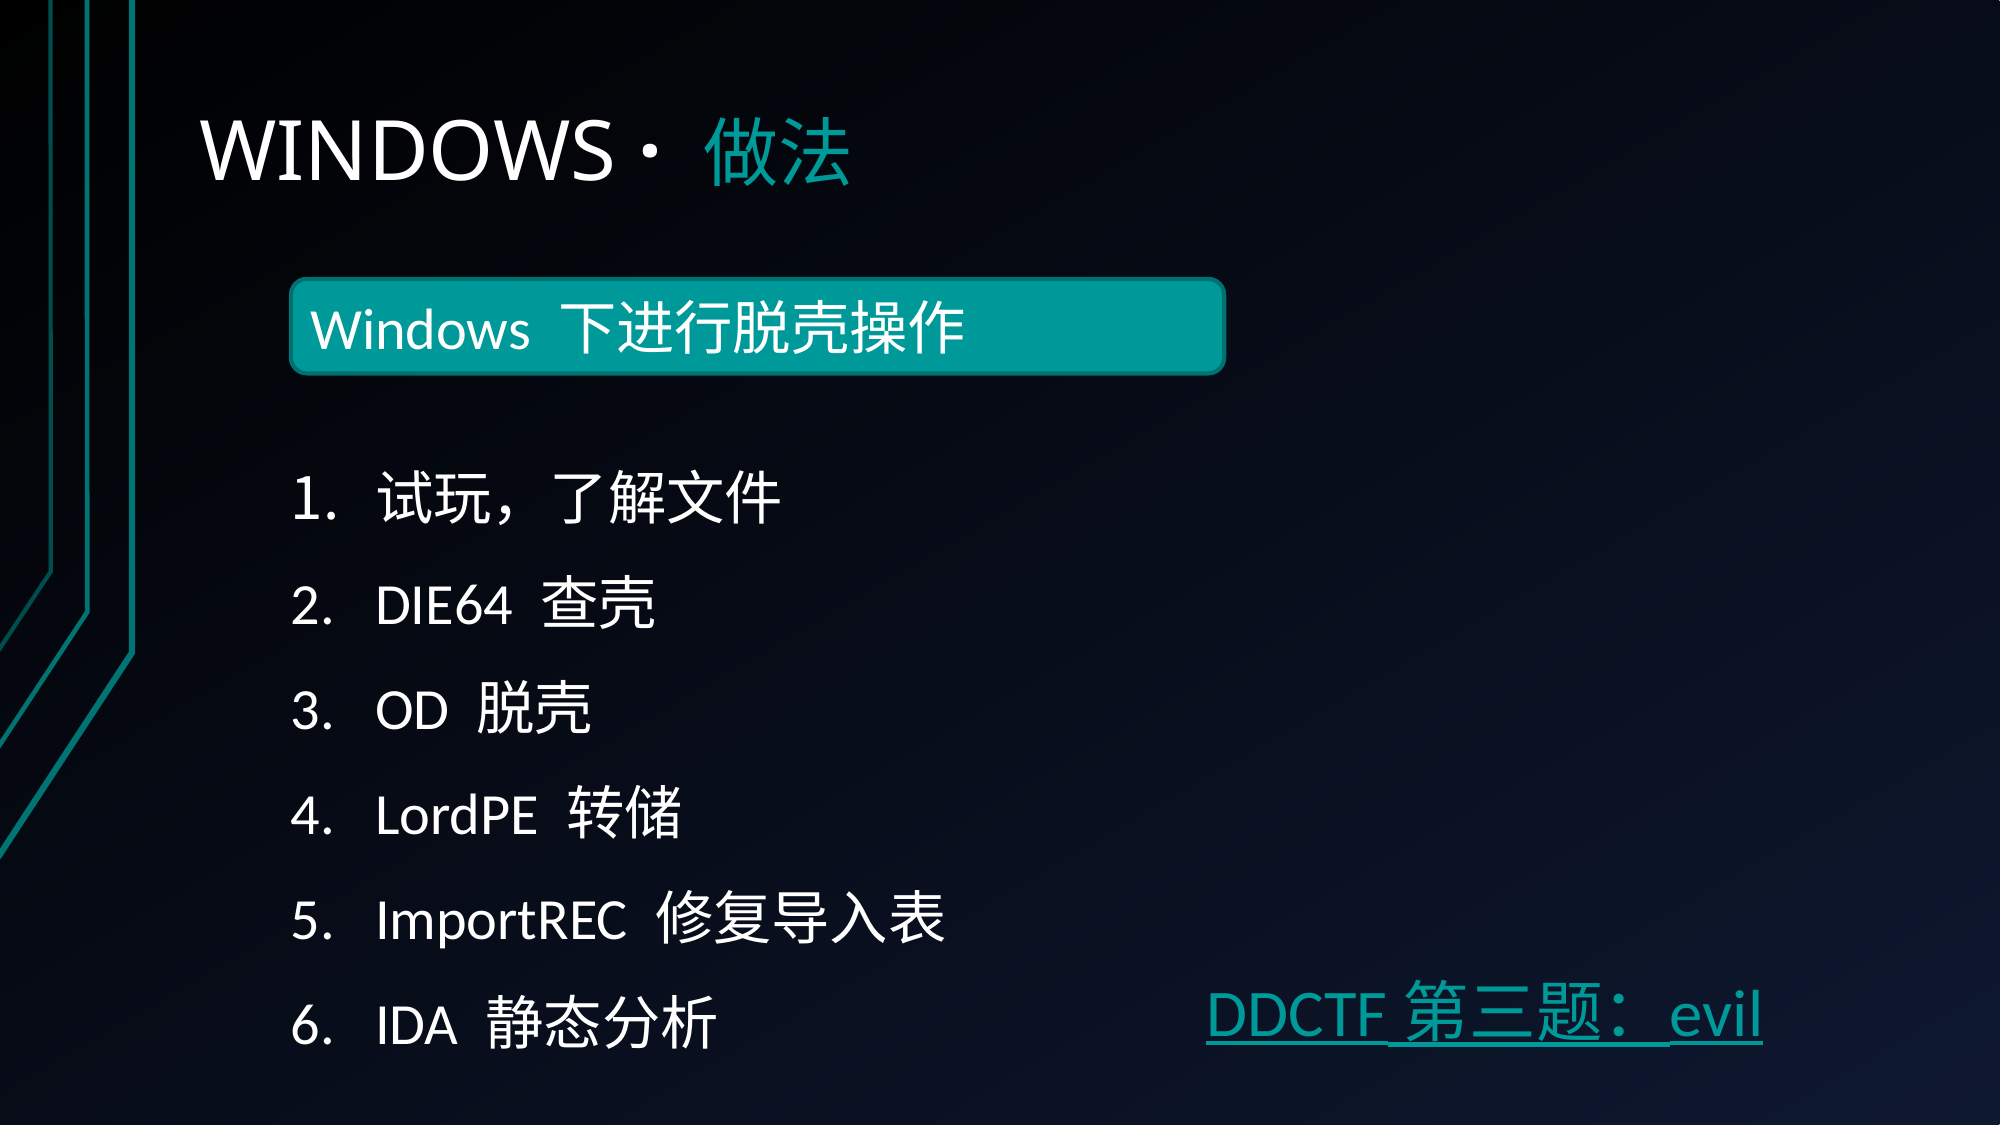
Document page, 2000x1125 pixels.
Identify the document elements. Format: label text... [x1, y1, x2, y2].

text_box 试玩，了解文件 DIE64 查壳 OD 脱壳 LordPE 转储 ImportREC 修复导入表 IDA 静态分析 [276, 419, 962, 1064]
text_box DDCTF 第三题：evil [1191, 962, 1779, 1075]
text_box WINDOWS · 做法 [184, 89, 869, 305]
text_box Windows 下进行脱壳操作 [288, 276, 1227, 376]
